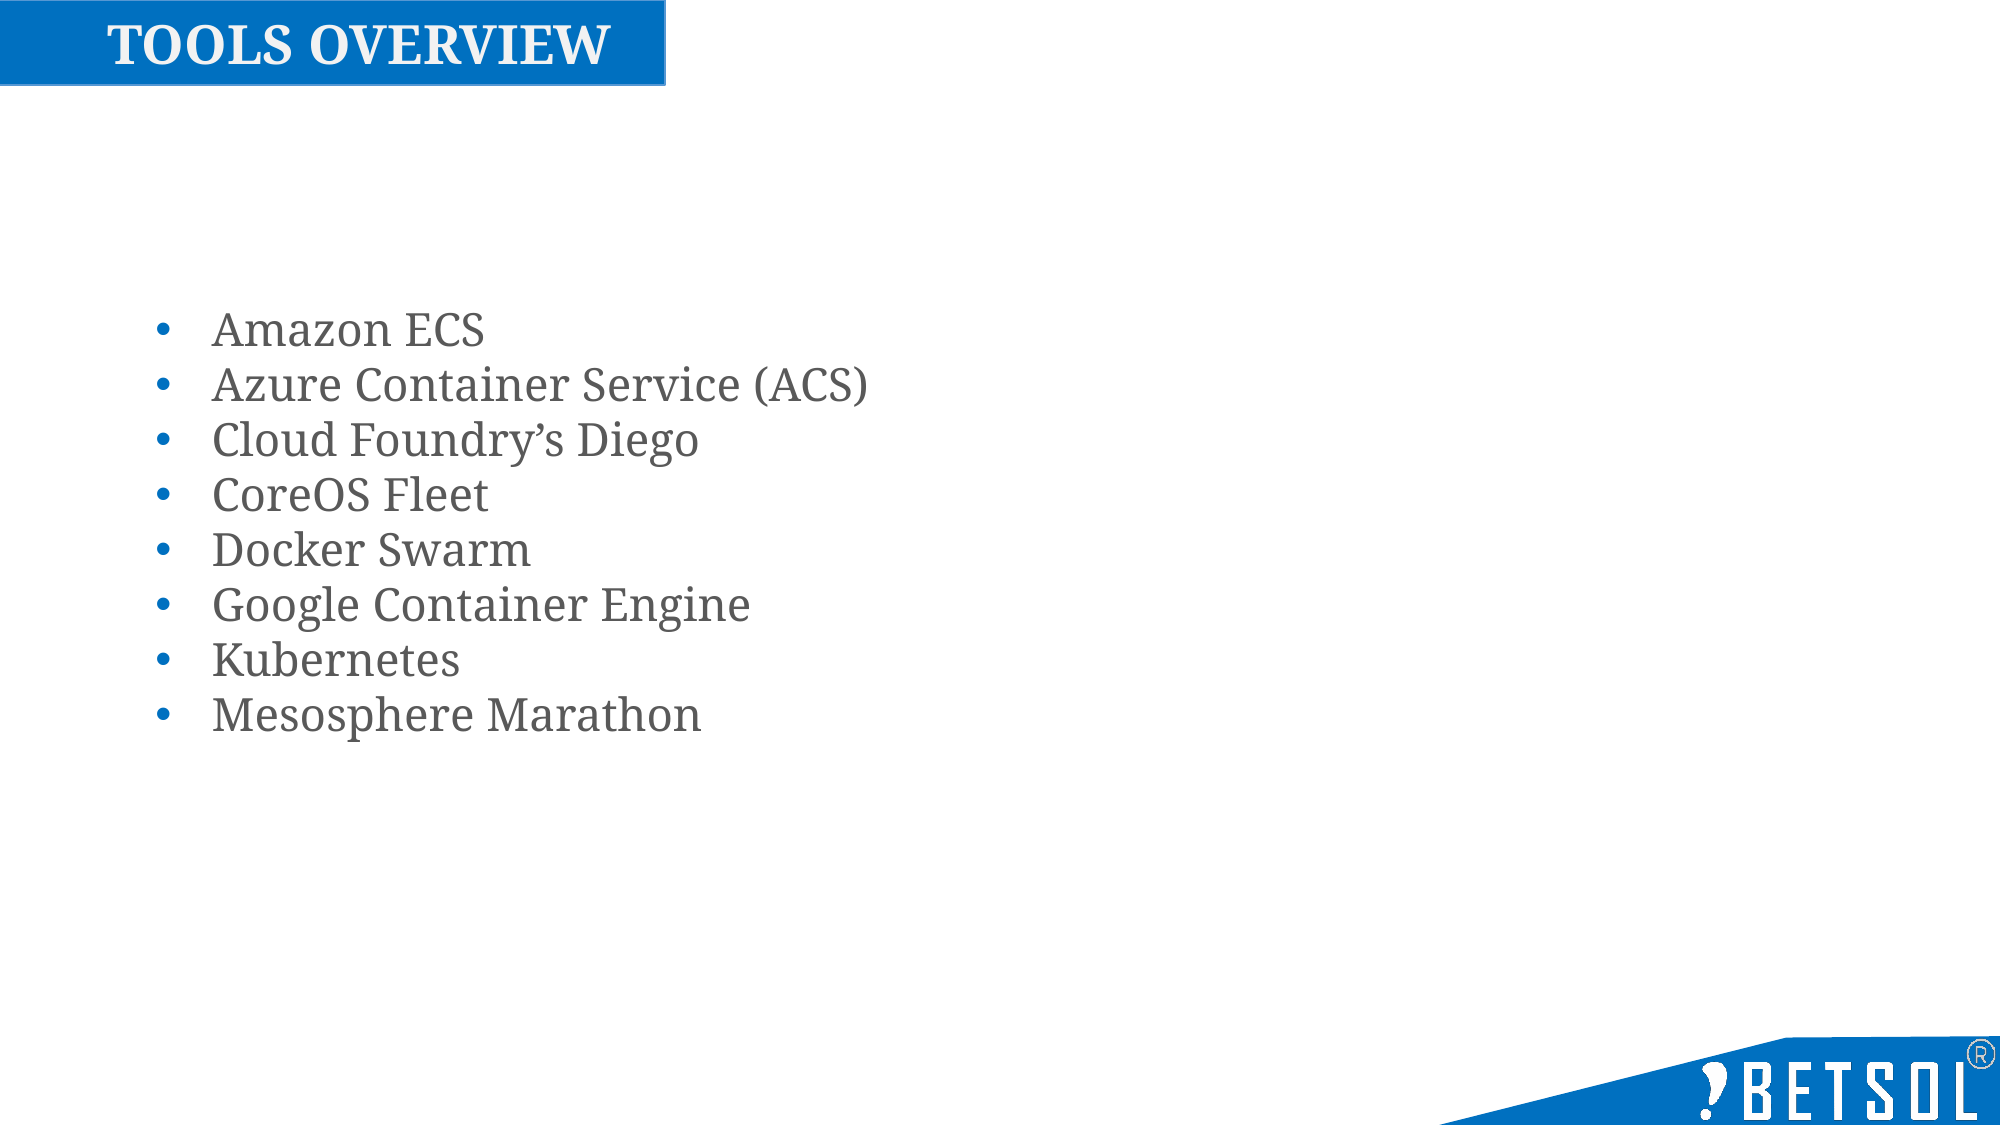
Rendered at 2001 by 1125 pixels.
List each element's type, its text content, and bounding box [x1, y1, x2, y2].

text_box Tools Overview [0, 0, 666, 86]
text_box Amazon ECS Azure Container Service (ACS) Cloud Foundry’s Diego CoreOS Fleet Docker Swarm Google Container Engine Kubernetes Mesosphere Marathon [140, 293, 963, 749]
text_box [1439, 1060, 1694, 1125]
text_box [1694, 1035, 2000, 1125]
